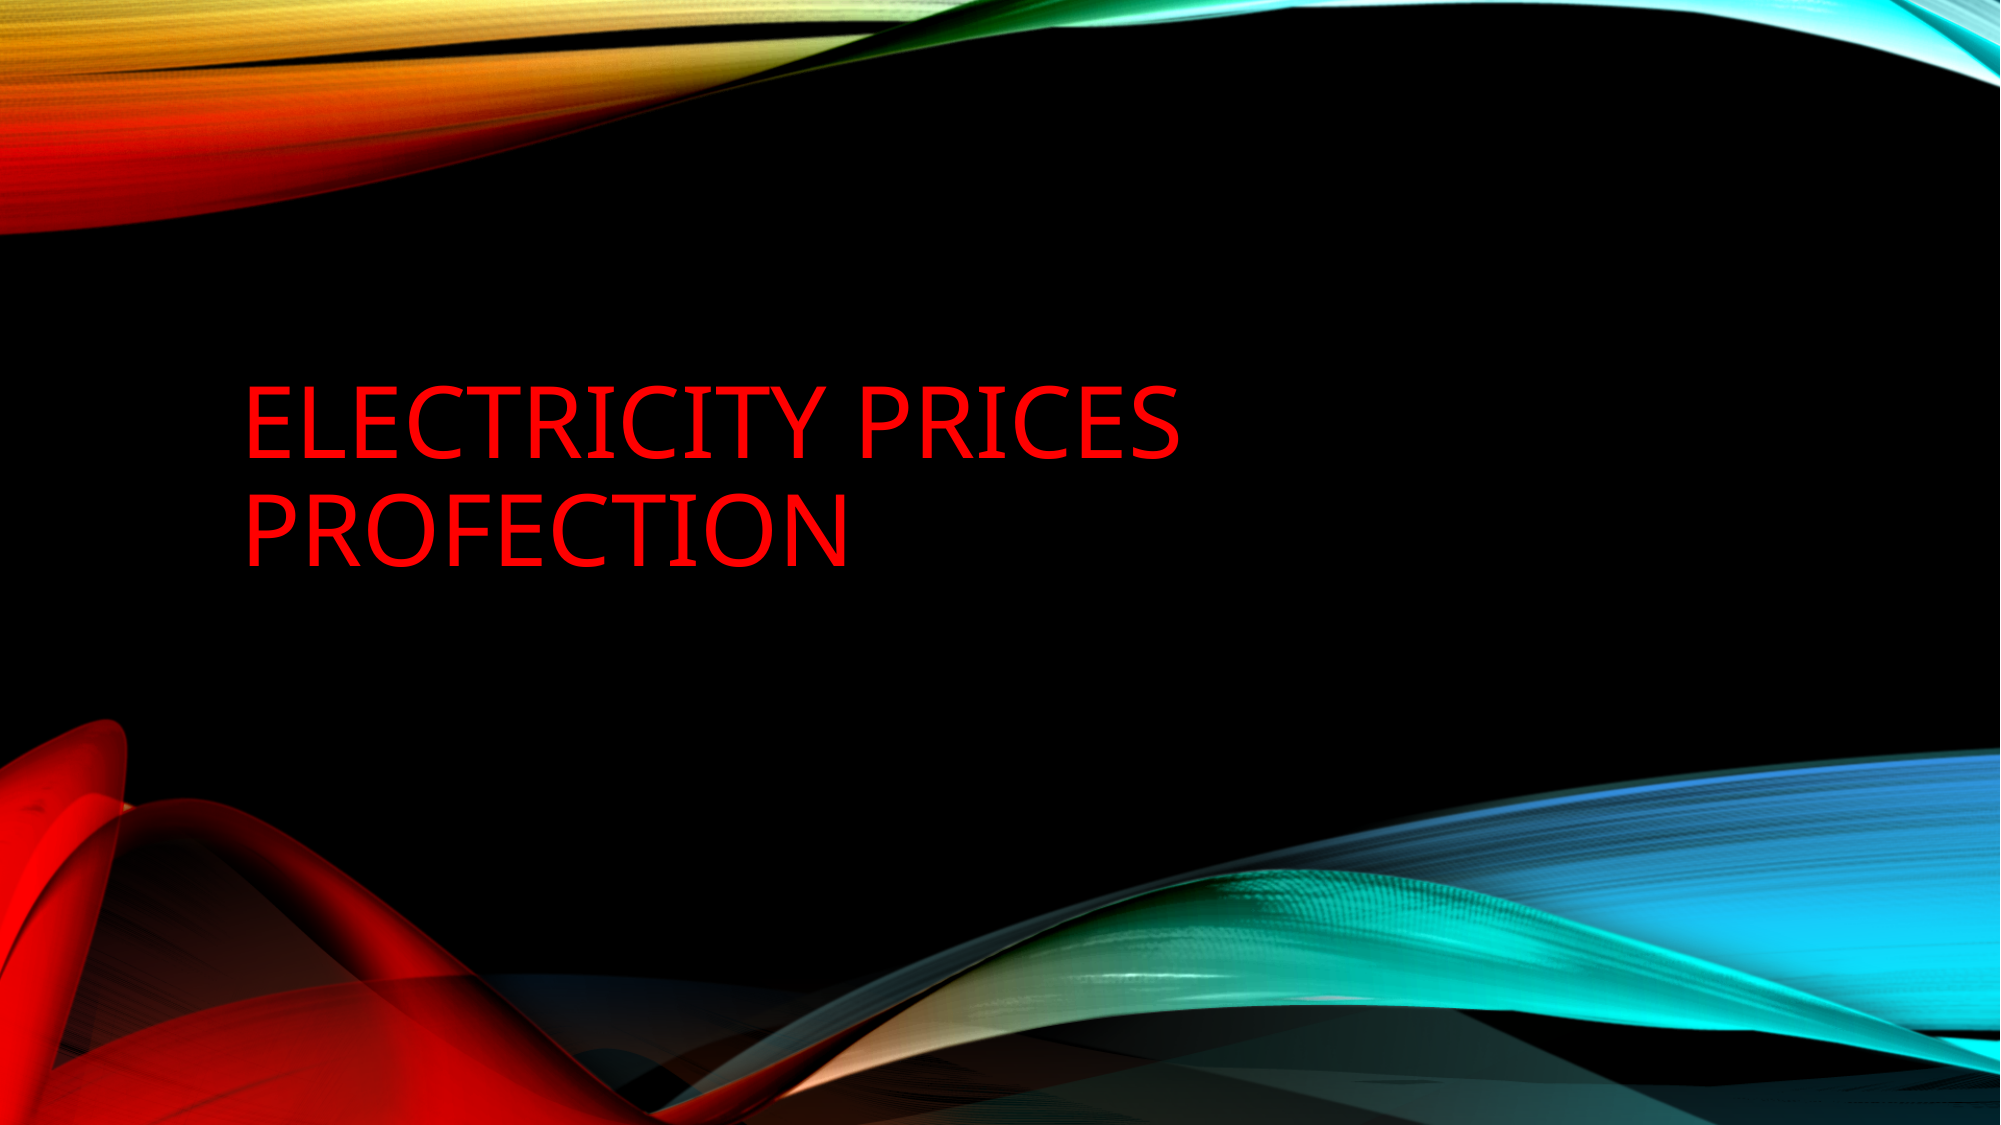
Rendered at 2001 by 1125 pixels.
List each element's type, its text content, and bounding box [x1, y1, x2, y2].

picture [0, 717, 2000, 1125]
title ELECTRICITY PRICES PROFECTION [225, 295, 1775, 596]
picture [0, 0, 2000, 237]
